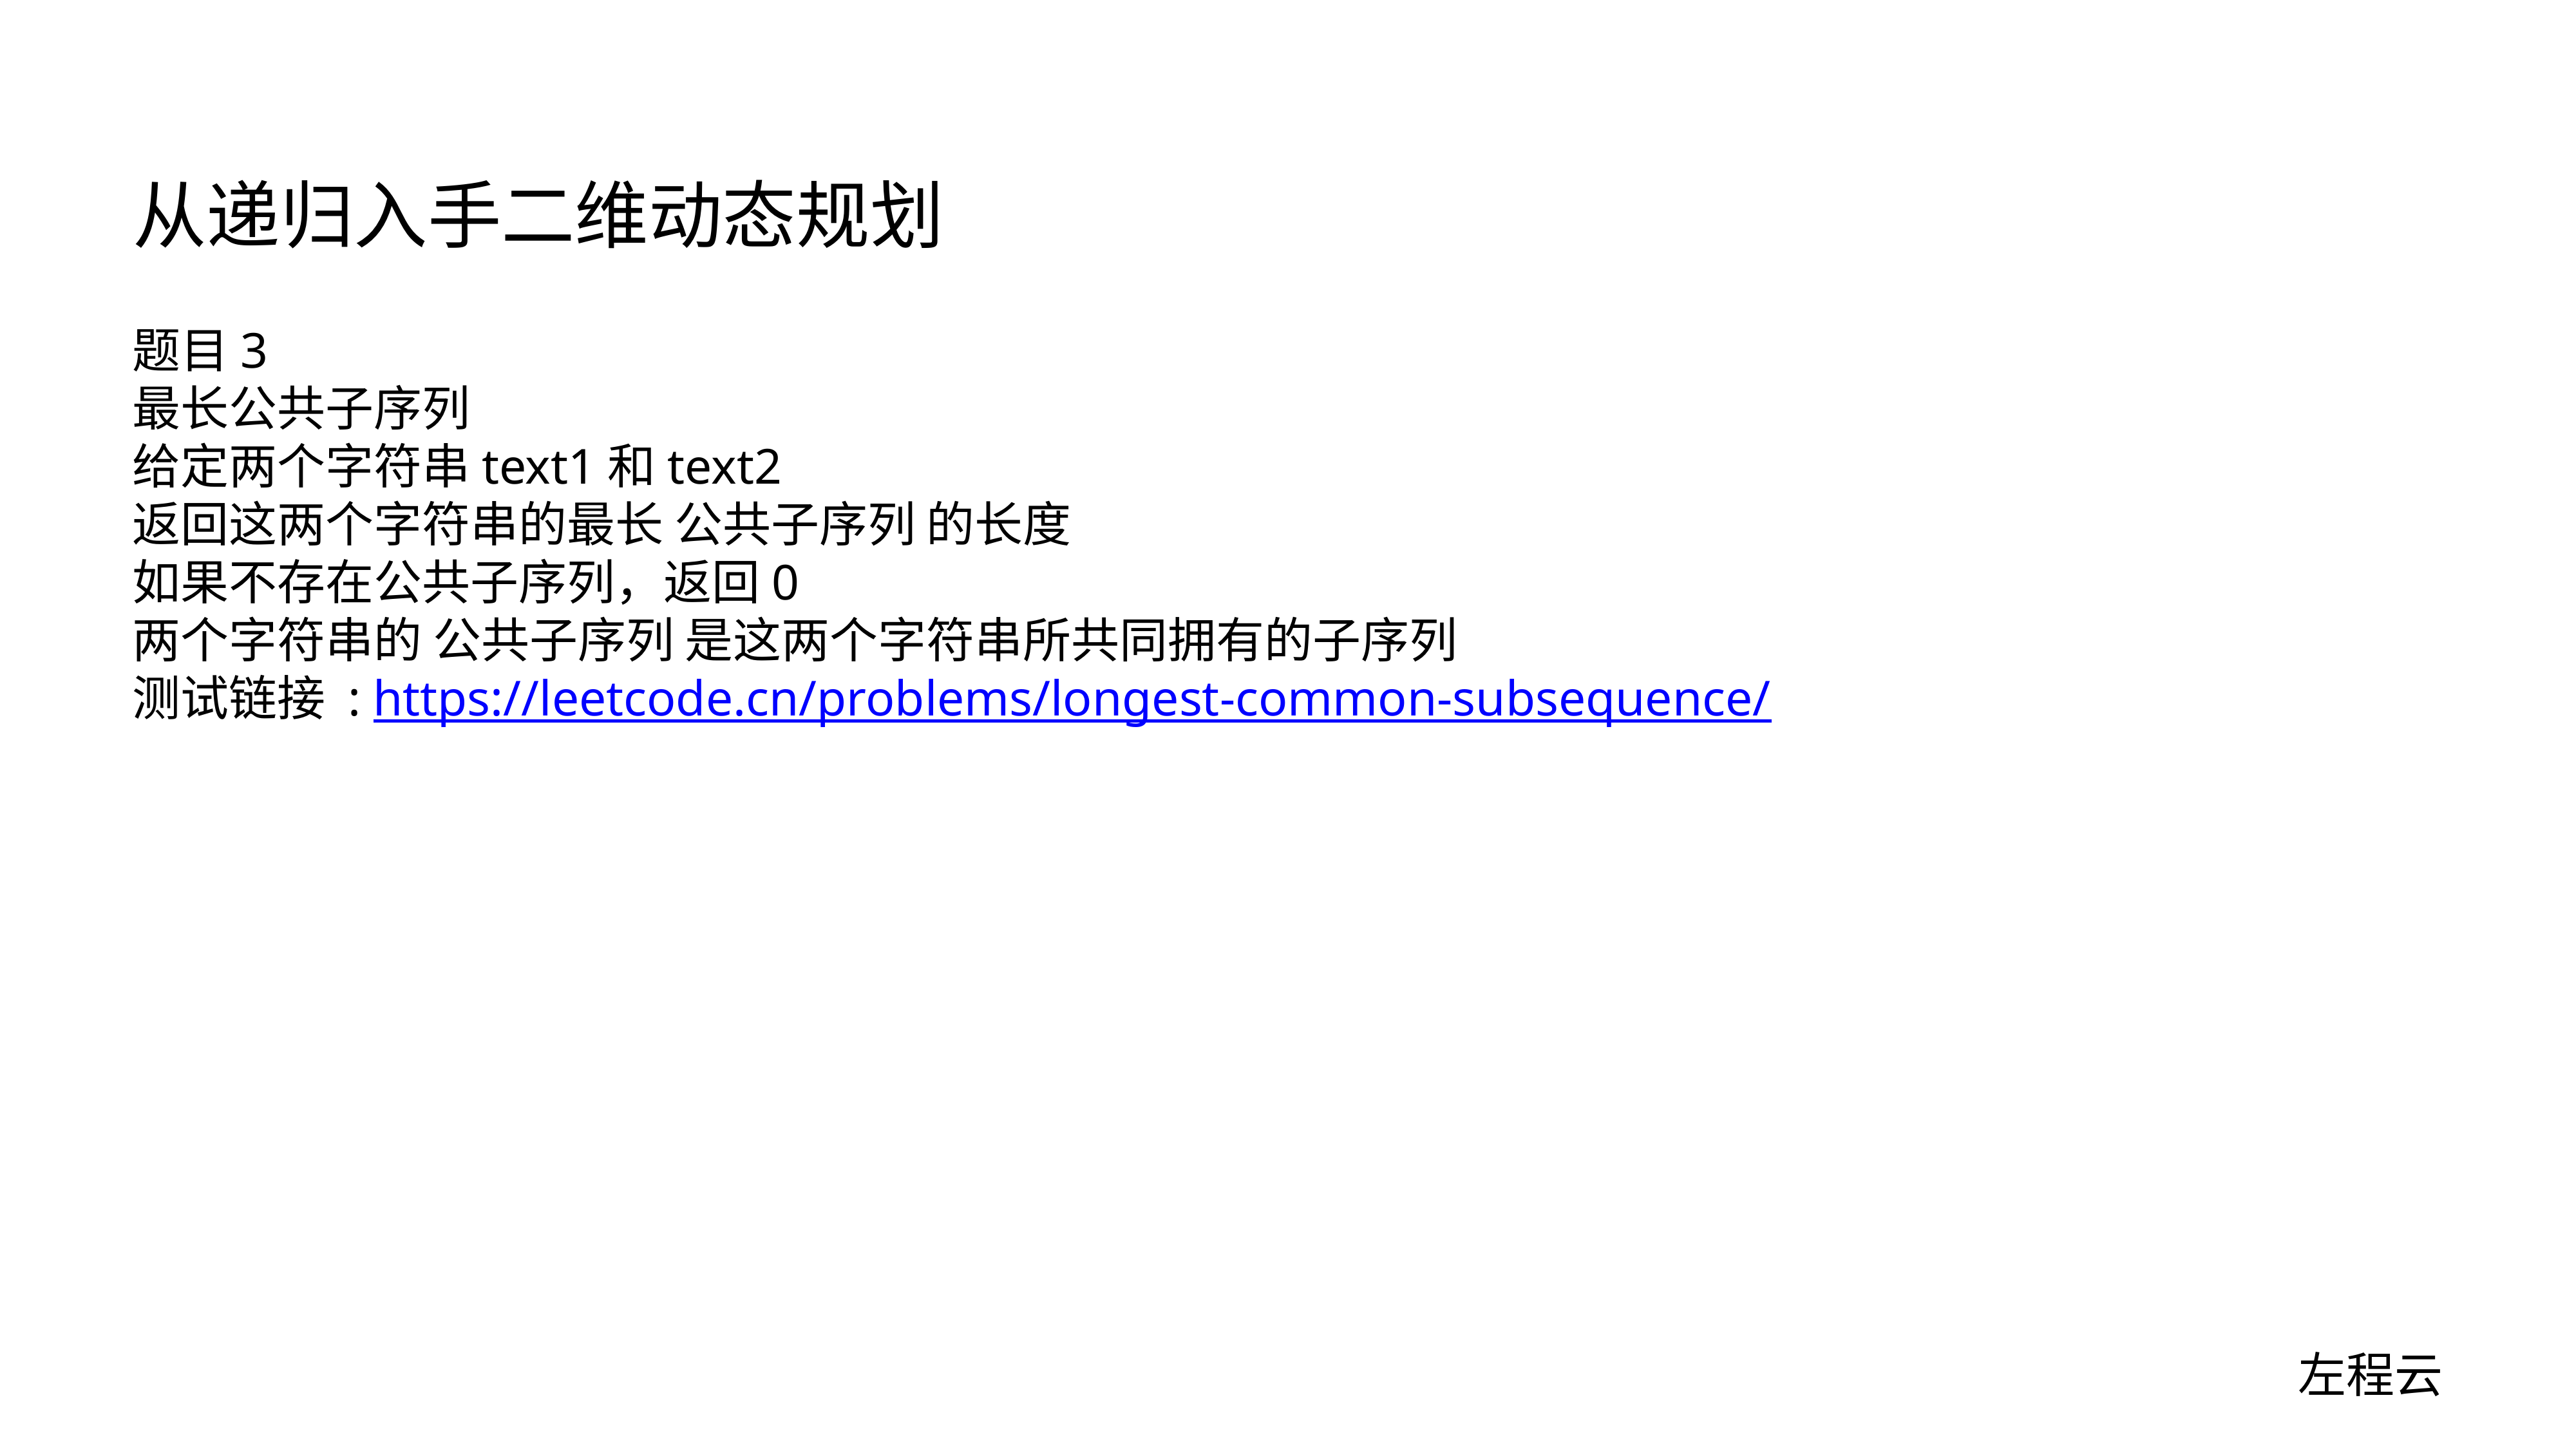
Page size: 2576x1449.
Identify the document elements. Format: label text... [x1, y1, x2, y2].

text_box 题目3 最长公共子序列 给定两个字符串text1和text2 返回这两个字符串的最长 公共子序列 的长度 如果不存在公共子序列，返回0 两个字符串的 公共子序列 是这两个字符串所共同拥有的子序列 测试链接 : https://leetcode.cn/problems/longest-common-subsequence/ [127, 314, 2449, 1304]
text_box 左程云 [127, 1339, 2449, 1408]
title 从递归入手二维动态规划 [127, 48, 2449, 263]
